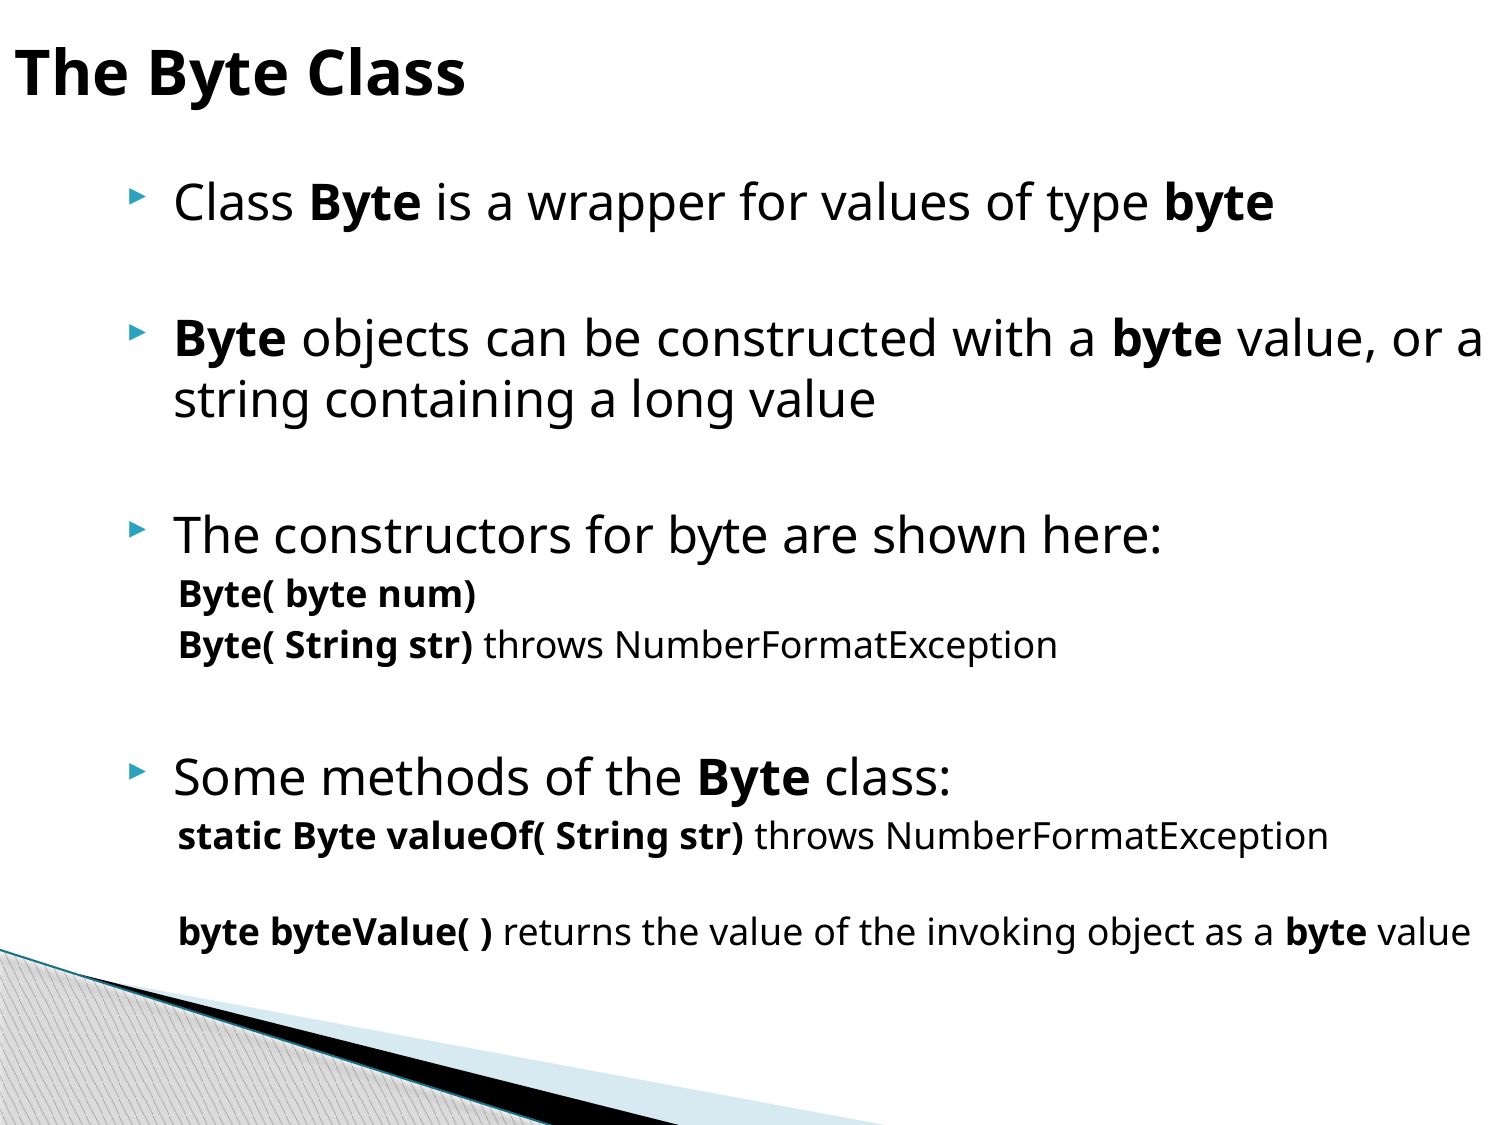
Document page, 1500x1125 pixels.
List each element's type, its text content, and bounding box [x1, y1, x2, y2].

list Class Byte is a wrapper for values of type byte Byte objects can be constructed with a byte value, or a string containing a long value The constructors for byte are shown here: Byte( byte num) Byte( String str) throws NumberFormatException Some methods of the Byte class: static Byte valueOf( String str) throws NumberFormatException byte byteValue( ) returns the value of the invoking object as a byte value [99, 162, 1500, 988]
title The Byte Class [0, 24, 1241, 116]
